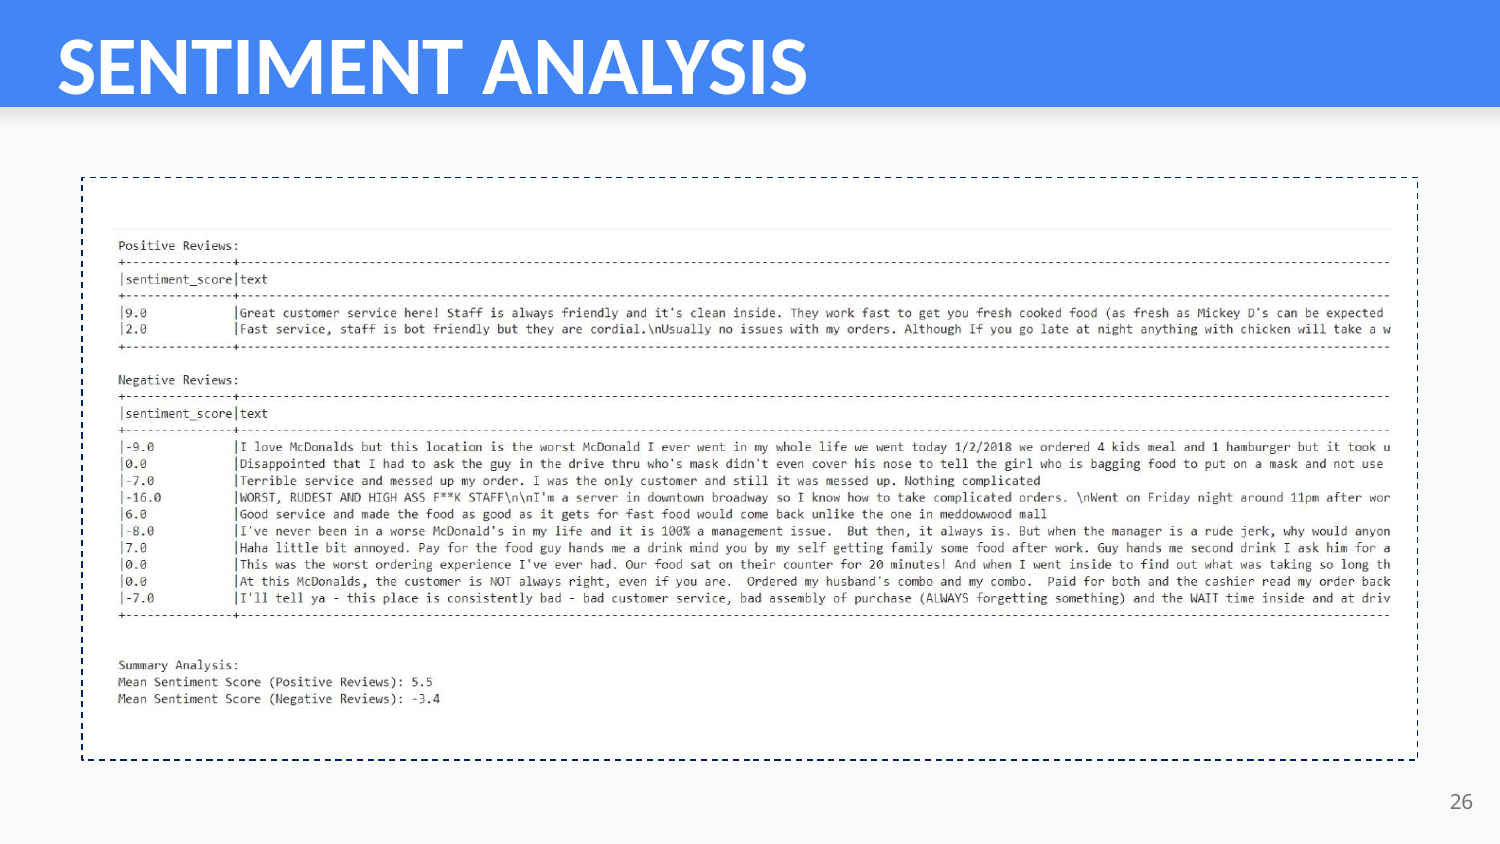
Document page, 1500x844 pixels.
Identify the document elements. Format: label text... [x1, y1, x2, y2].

picture [108, 228, 1391, 709]
text_box [82, 177, 1418, 760]
text_box Sentiment Analysis [42, 0, 1391, 126]
slide_number ‹#› [1398, 770, 1489, 835]
